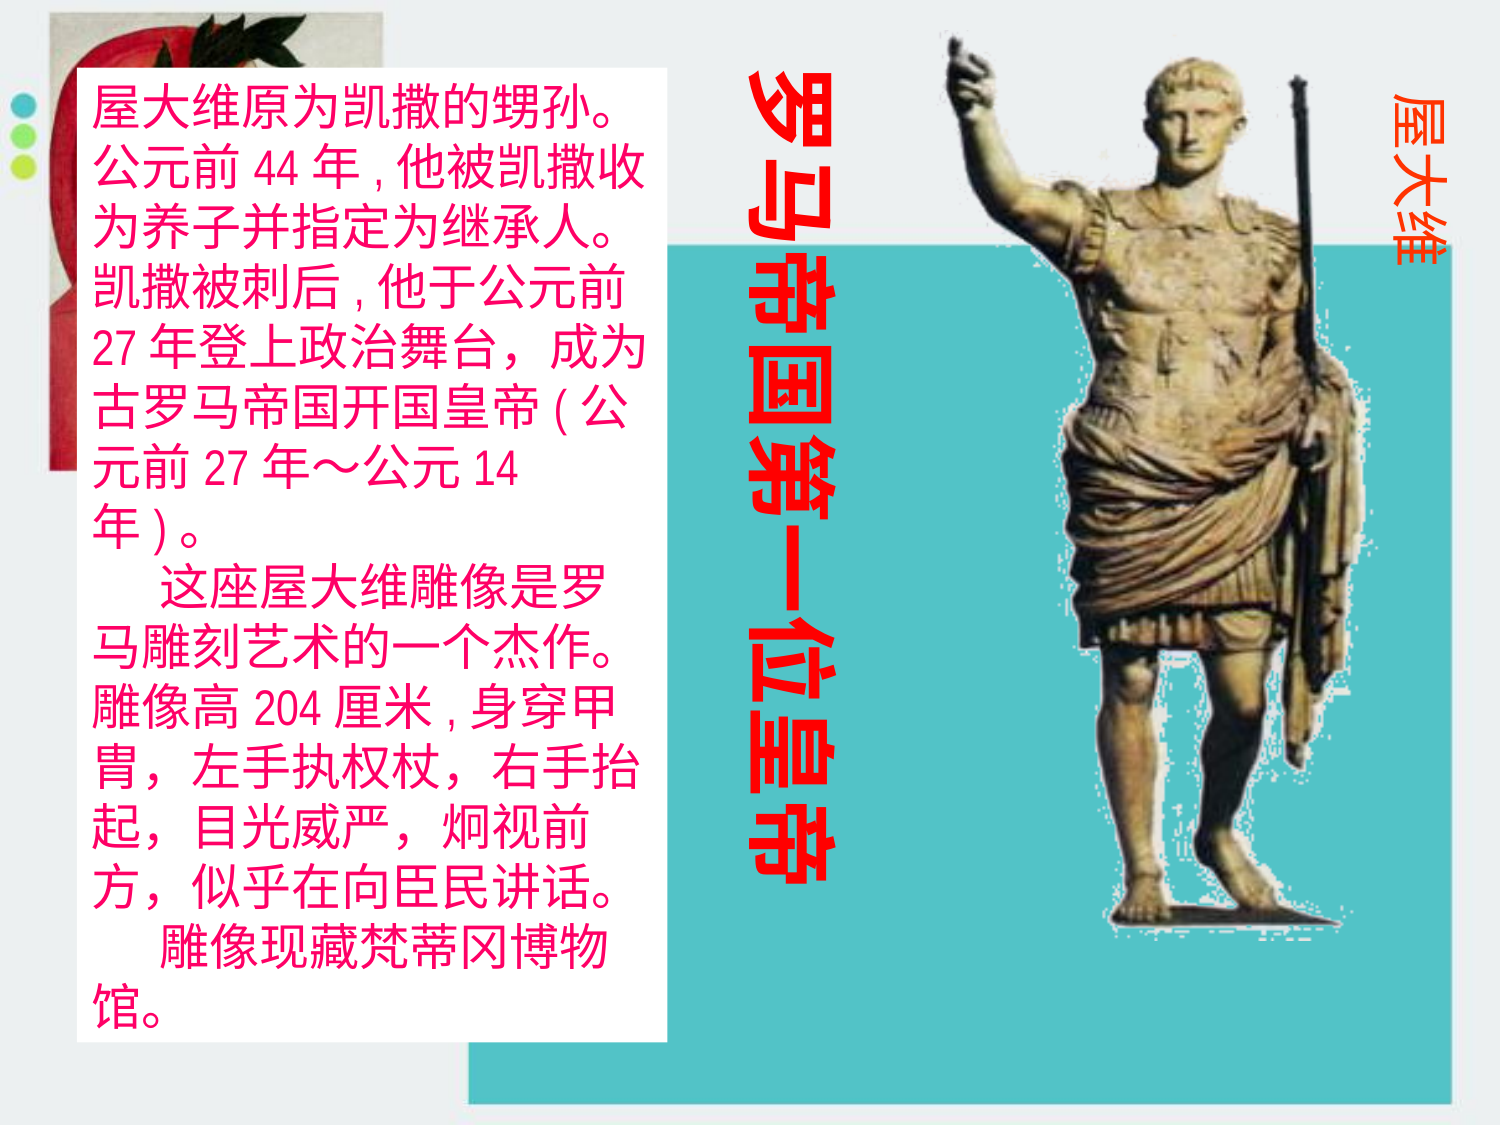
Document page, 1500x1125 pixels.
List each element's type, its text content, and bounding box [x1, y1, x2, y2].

text_box 屋大维原为凯撒的甥孙。公元前44年,他被凯撒收为养子并指定为继承人。凯撒被刺后,他于公元前27年登上政治舞台，成为古罗马帝国开国皇帝(公元前27年～公元14年)。 这座屋大维雕像是罗马雕刻艺术的一个杰作。 雕像高204厘米,身穿甲胄，左手执权杖，右手抬起，目光威严，炯视前方，似乎在向臣民讲话。 雕像现藏梵蒂冈博物馆。 [76, 67, 668, 1043]
text_box 屋大维 [1385, 78, 1465, 269]
text_box 罗马帝国第一位皇帝 [715, 49, 857, 1010]
picture [0, 0, 1500, 1125]
